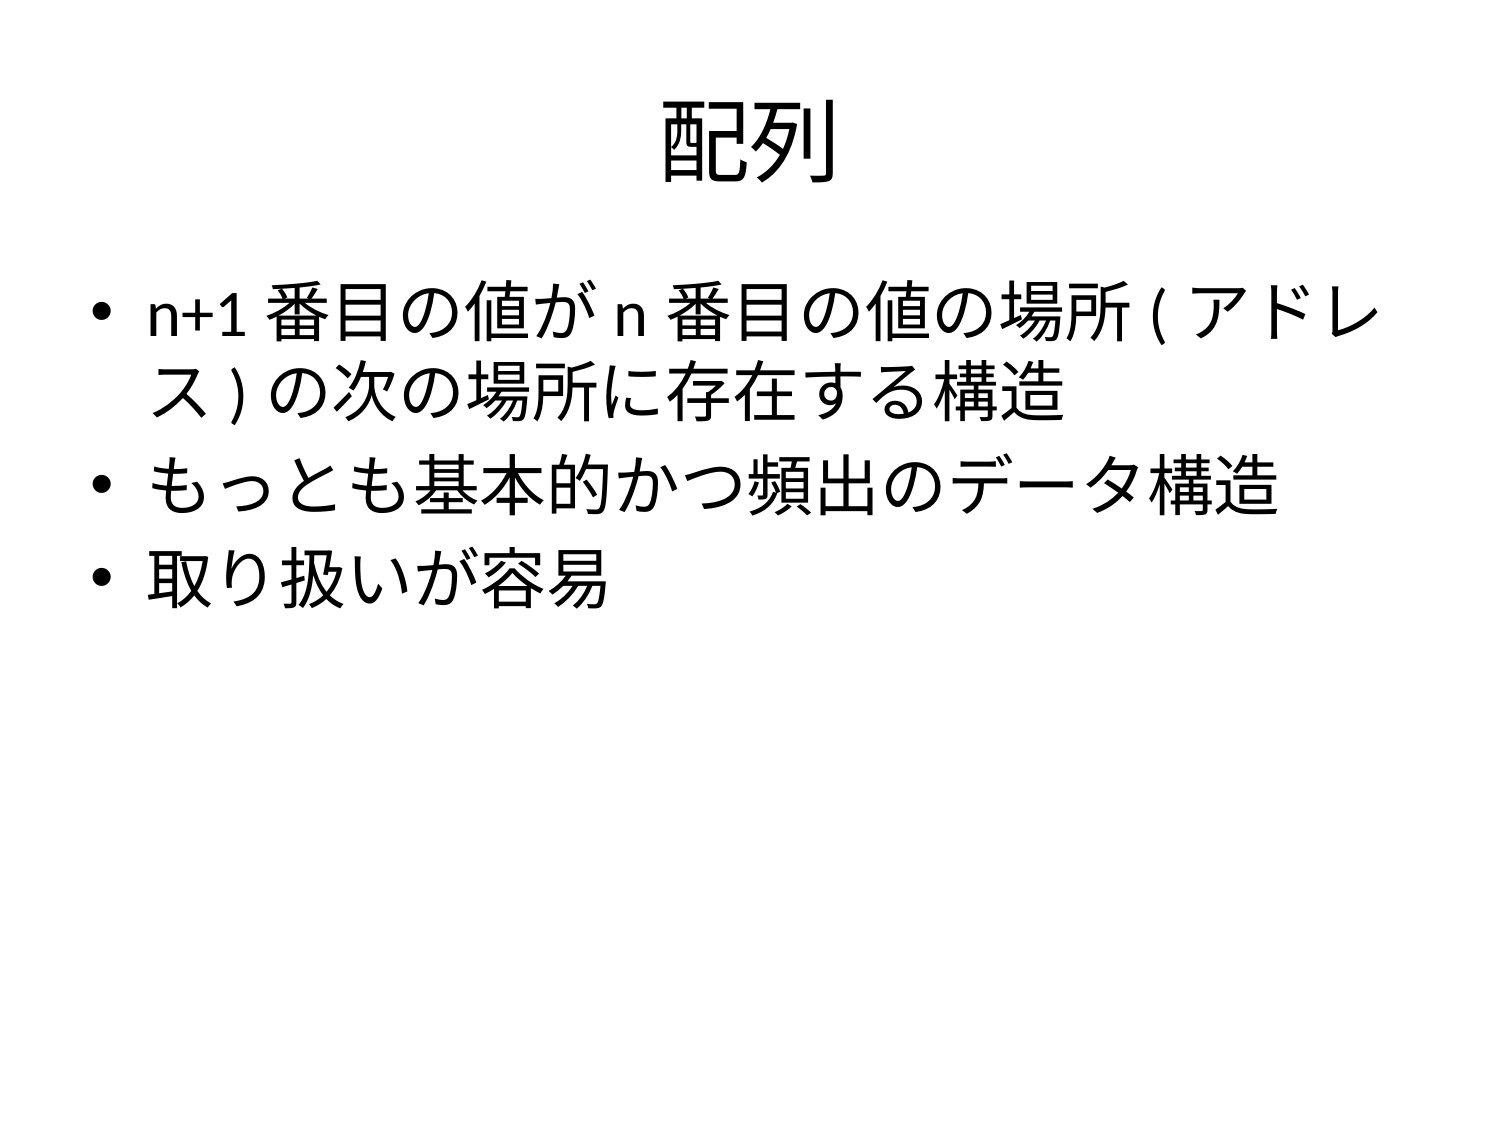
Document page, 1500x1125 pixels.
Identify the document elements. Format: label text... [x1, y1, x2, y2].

title 配列 [75, 45, 1425, 233]
list n+1番目の値がn番目の値の場所(アドレス)の次の場所に存在する構造 もっとも基本的かつ頻出のデータ構造 取り扱いが容易 [75, 262, 1425, 1005]
